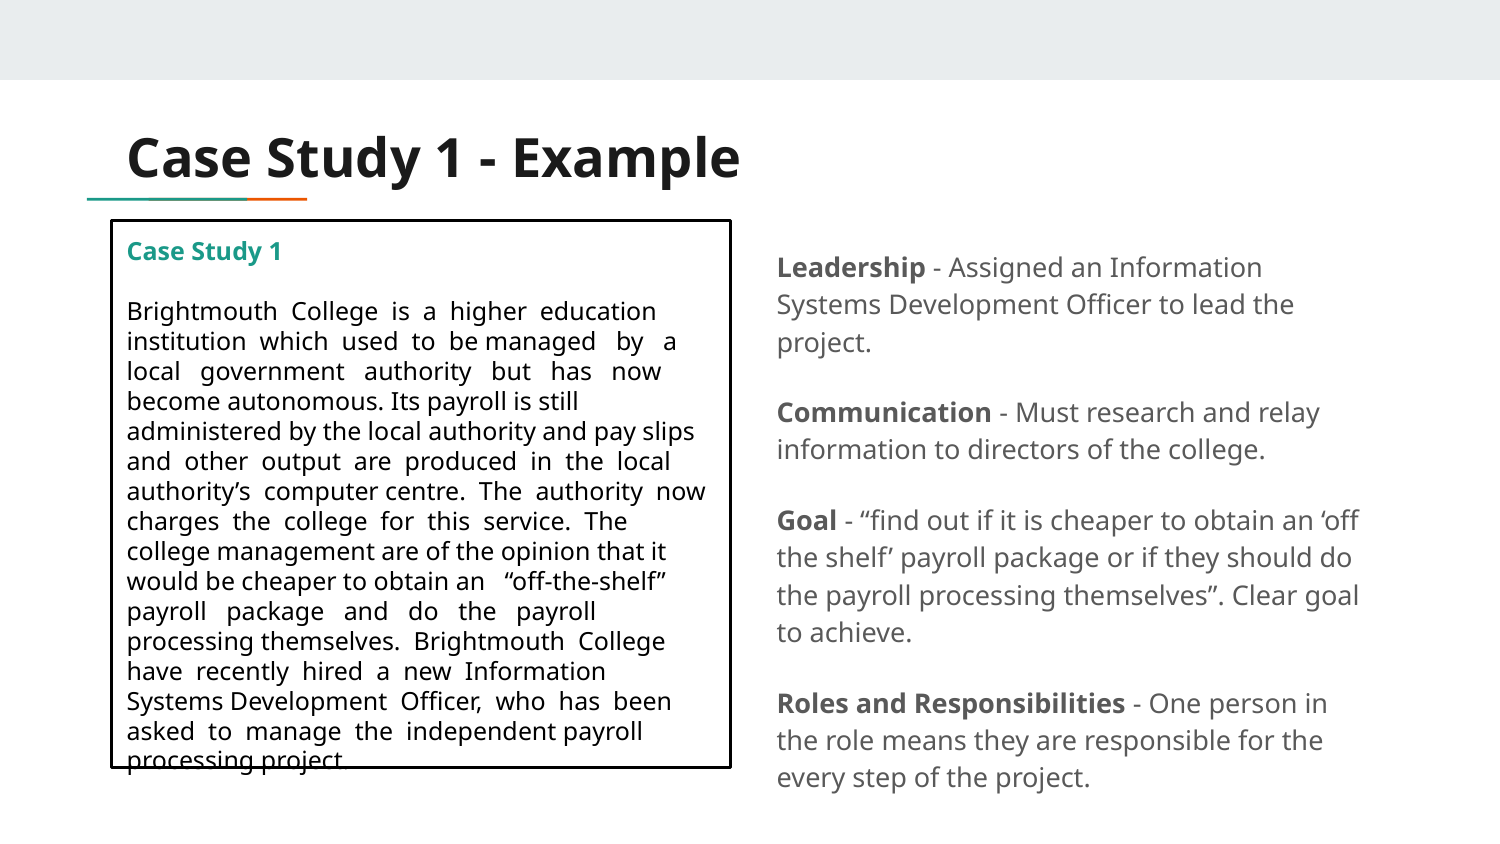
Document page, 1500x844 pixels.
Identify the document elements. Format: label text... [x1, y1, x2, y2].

list Leadership - Assigned an Information Systems Development Officer to lead the project. Communication - Must research and relay information to directors of the college. Goal - “find out if it is cheaper to obtain an ‘off the shelf’ payroll package or if they should do the payroll processing themselves”. Clear goal to achieve. Roles and Responsibilities - One person in the role means they are responsible for the every step of the project. [761, 230, 1381, 778]
title Case Study 1 - Example [111, 108, 1373, 196]
text_box Case Study 1 Brightmouth College is a higher education institution which used to be managed by a local government authority but has now become autonomous. Its payroll is still administered by the local authority and pay slips and other output are produced in the local authority’s computer centre. The authority now charges the college for this service. The college management are of the opinion that it would be cheaper to obtain an “off-the-shelf” payroll package and do the payroll processing themselves. Brightmouth College have recently hired a new Information Systems Development Officer, who has been asked to manage the independent payroll processing project. [111, 220, 731, 768]
